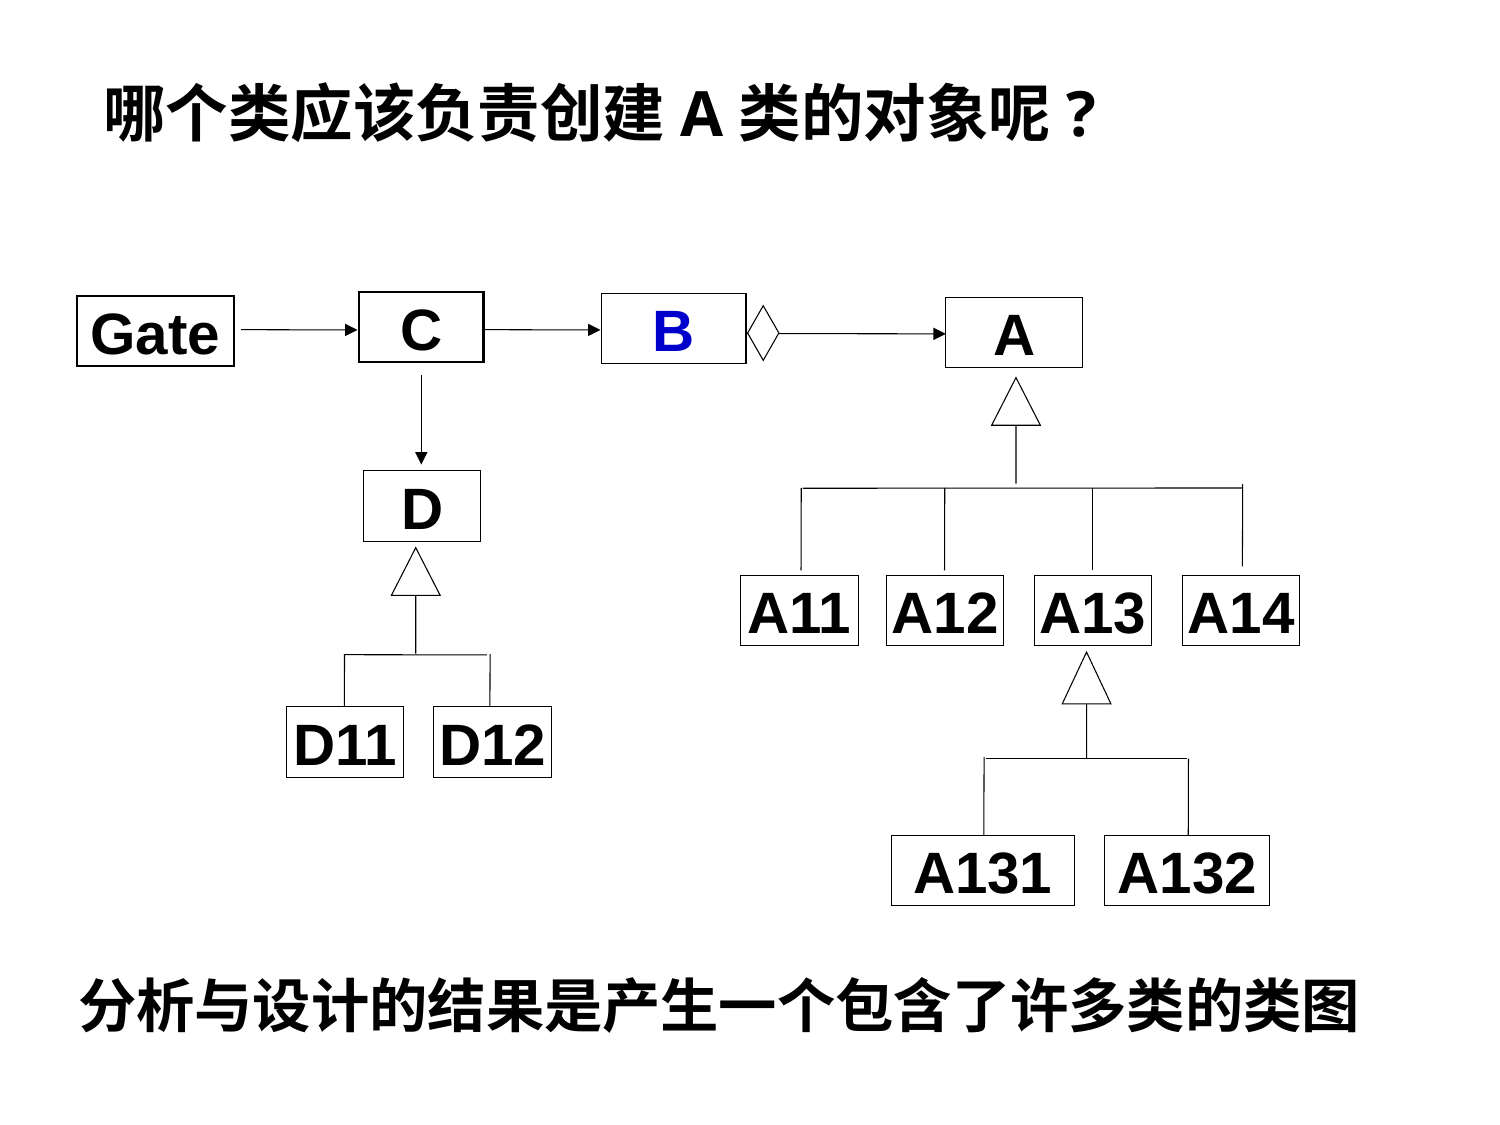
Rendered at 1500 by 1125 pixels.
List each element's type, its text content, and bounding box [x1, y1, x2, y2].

text_box B [601, 293, 746, 364]
text_box A132 [1104, 835, 1270, 906]
text_box 哪个类应该负责创建A类的对象呢? [88, 66, 1152, 157]
text_box [391, 547, 441, 653]
text_box D11 [286, 706, 404, 778]
text_box A14 [1182, 575, 1300, 646]
text_box [748, 305, 778, 332]
text_box A [945, 297, 1083, 368]
text_box C [358, 291, 484, 362]
text_box [752, 341, 775, 361]
text_box A131 [891, 835, 1075, 906]
text_box Gate [76, 295, 235, 366]
text_box A13 [1034, 575, 1152, 646]
text_box A11 [740, 575, 859, 646]
text_box D [363, 470, 481, 542]
text_box 分析与设计的结果是产生一个包含了许多类的类图 [63, 961, 1375, 1047]
text_box [991, 377, 1041, 484]
text_box [1062, 652, 1111, 757]
text_box D12 [433, 706, 552, 778]
text_box A12 [886, 575, 1004, 646]
